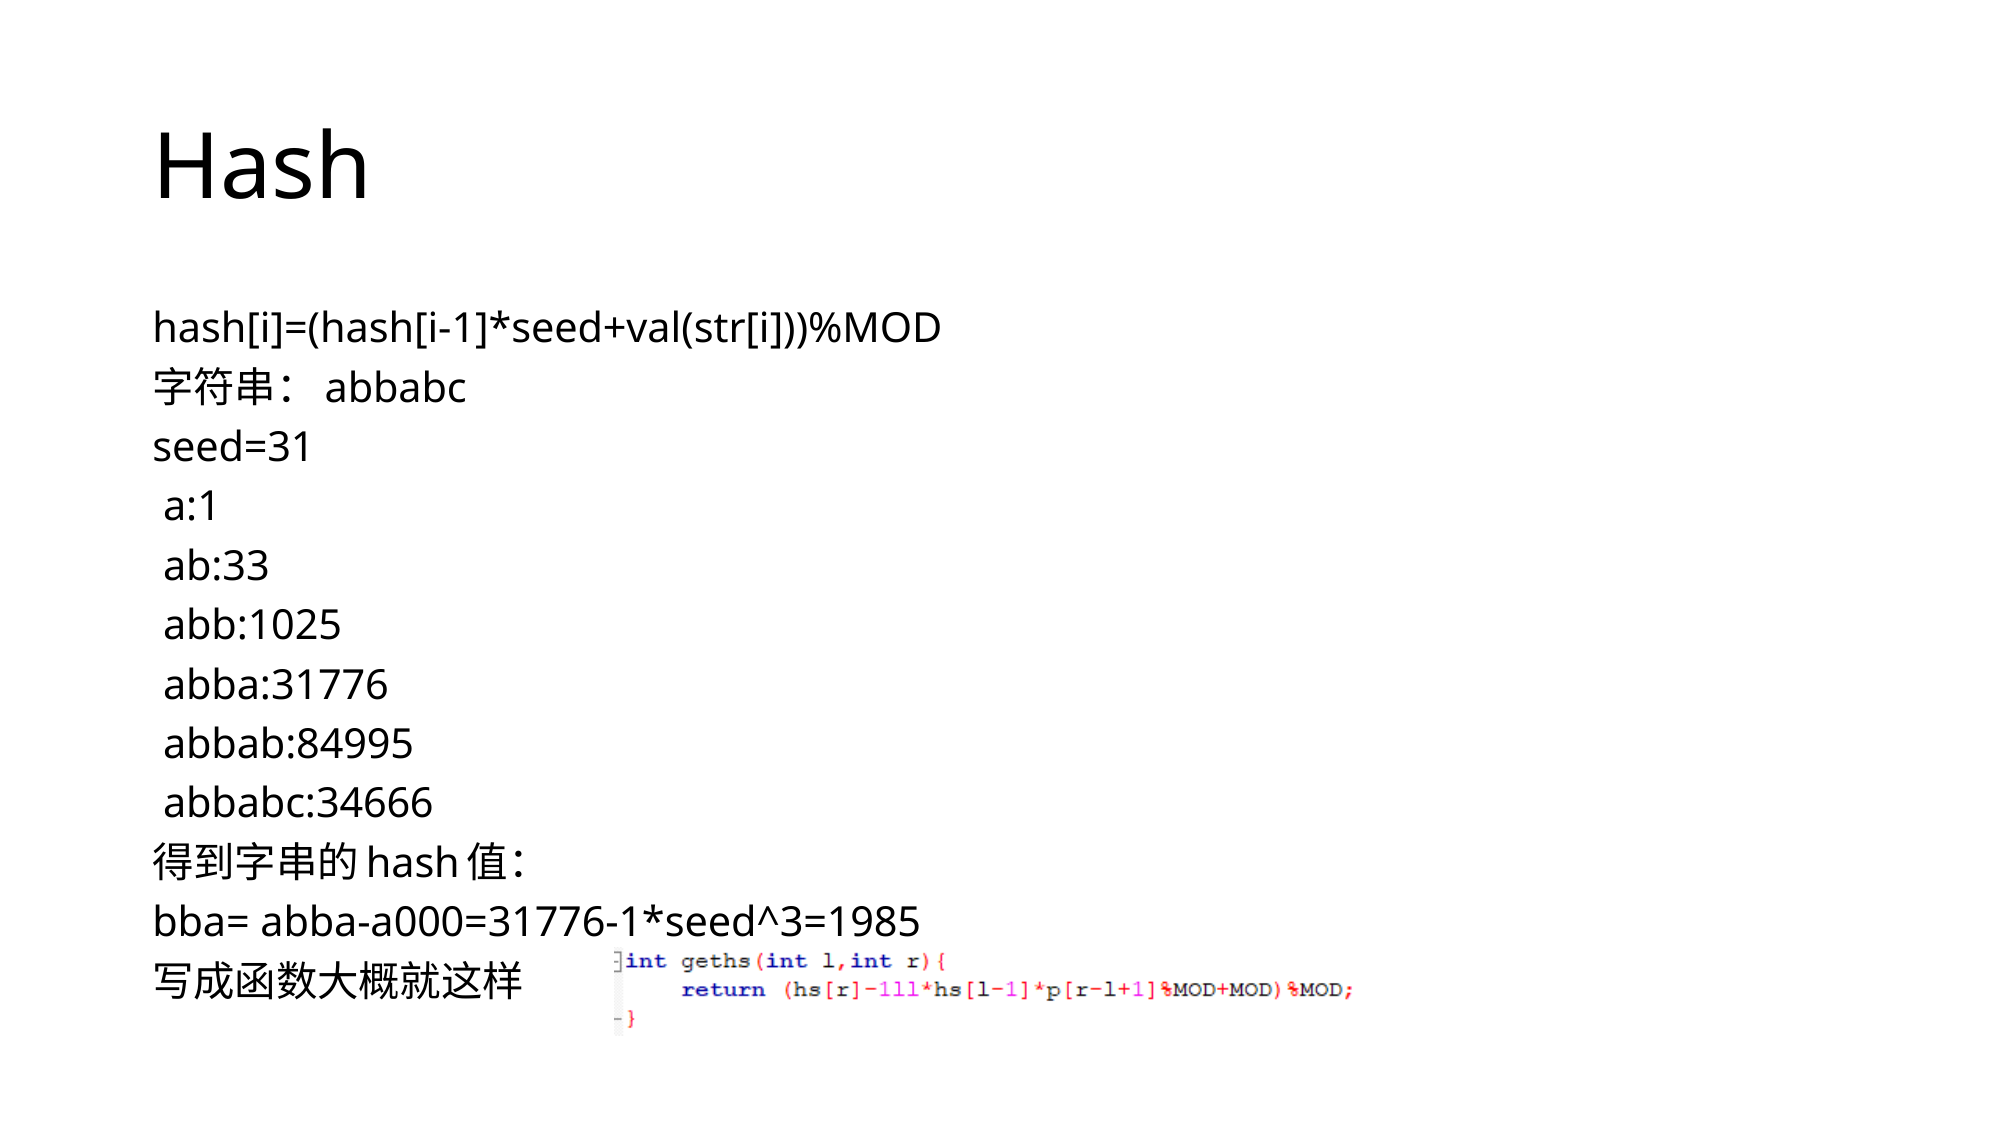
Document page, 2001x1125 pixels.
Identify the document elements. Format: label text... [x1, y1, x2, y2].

picture [614, 947, 1474, 1036]
title Hash [137, 59, 1863, 278]
list hash[i]=(hash[i-1]*seed+val(str[i]))%MOD 字符串：abbabc seed=31 a:1 ab:33 abb:1025 abba:31776 abbab:84995 abbabc:34666 得到字串的hash值： bba= abba-a000=31776-1*seed^3=1985 写成函数大概就这样 [137, 299, 1863, 1014]
